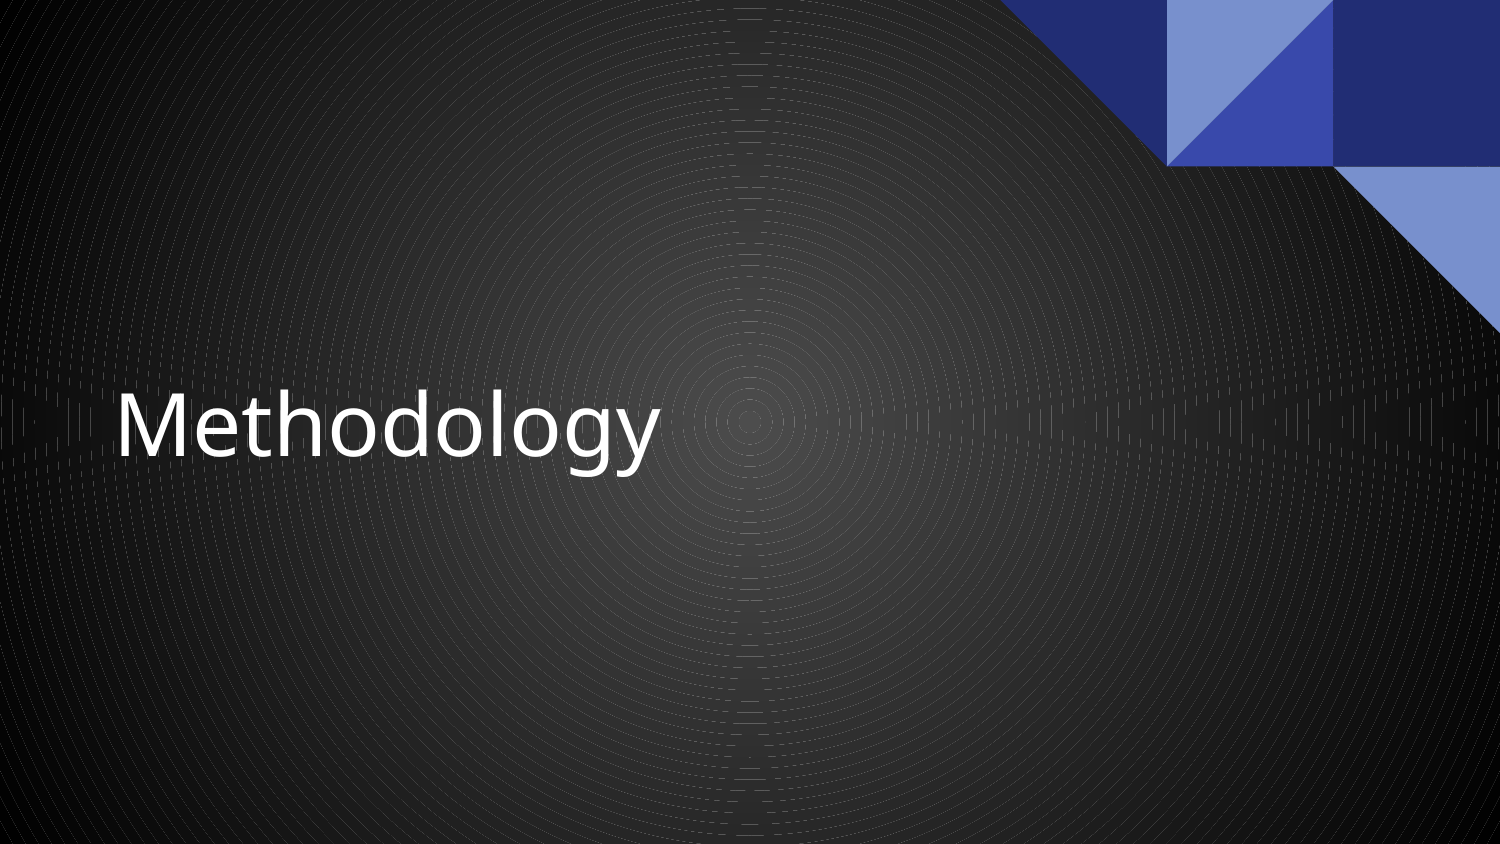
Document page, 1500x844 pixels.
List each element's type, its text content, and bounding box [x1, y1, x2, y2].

title Methodology [98, 353, 1447, 491]
